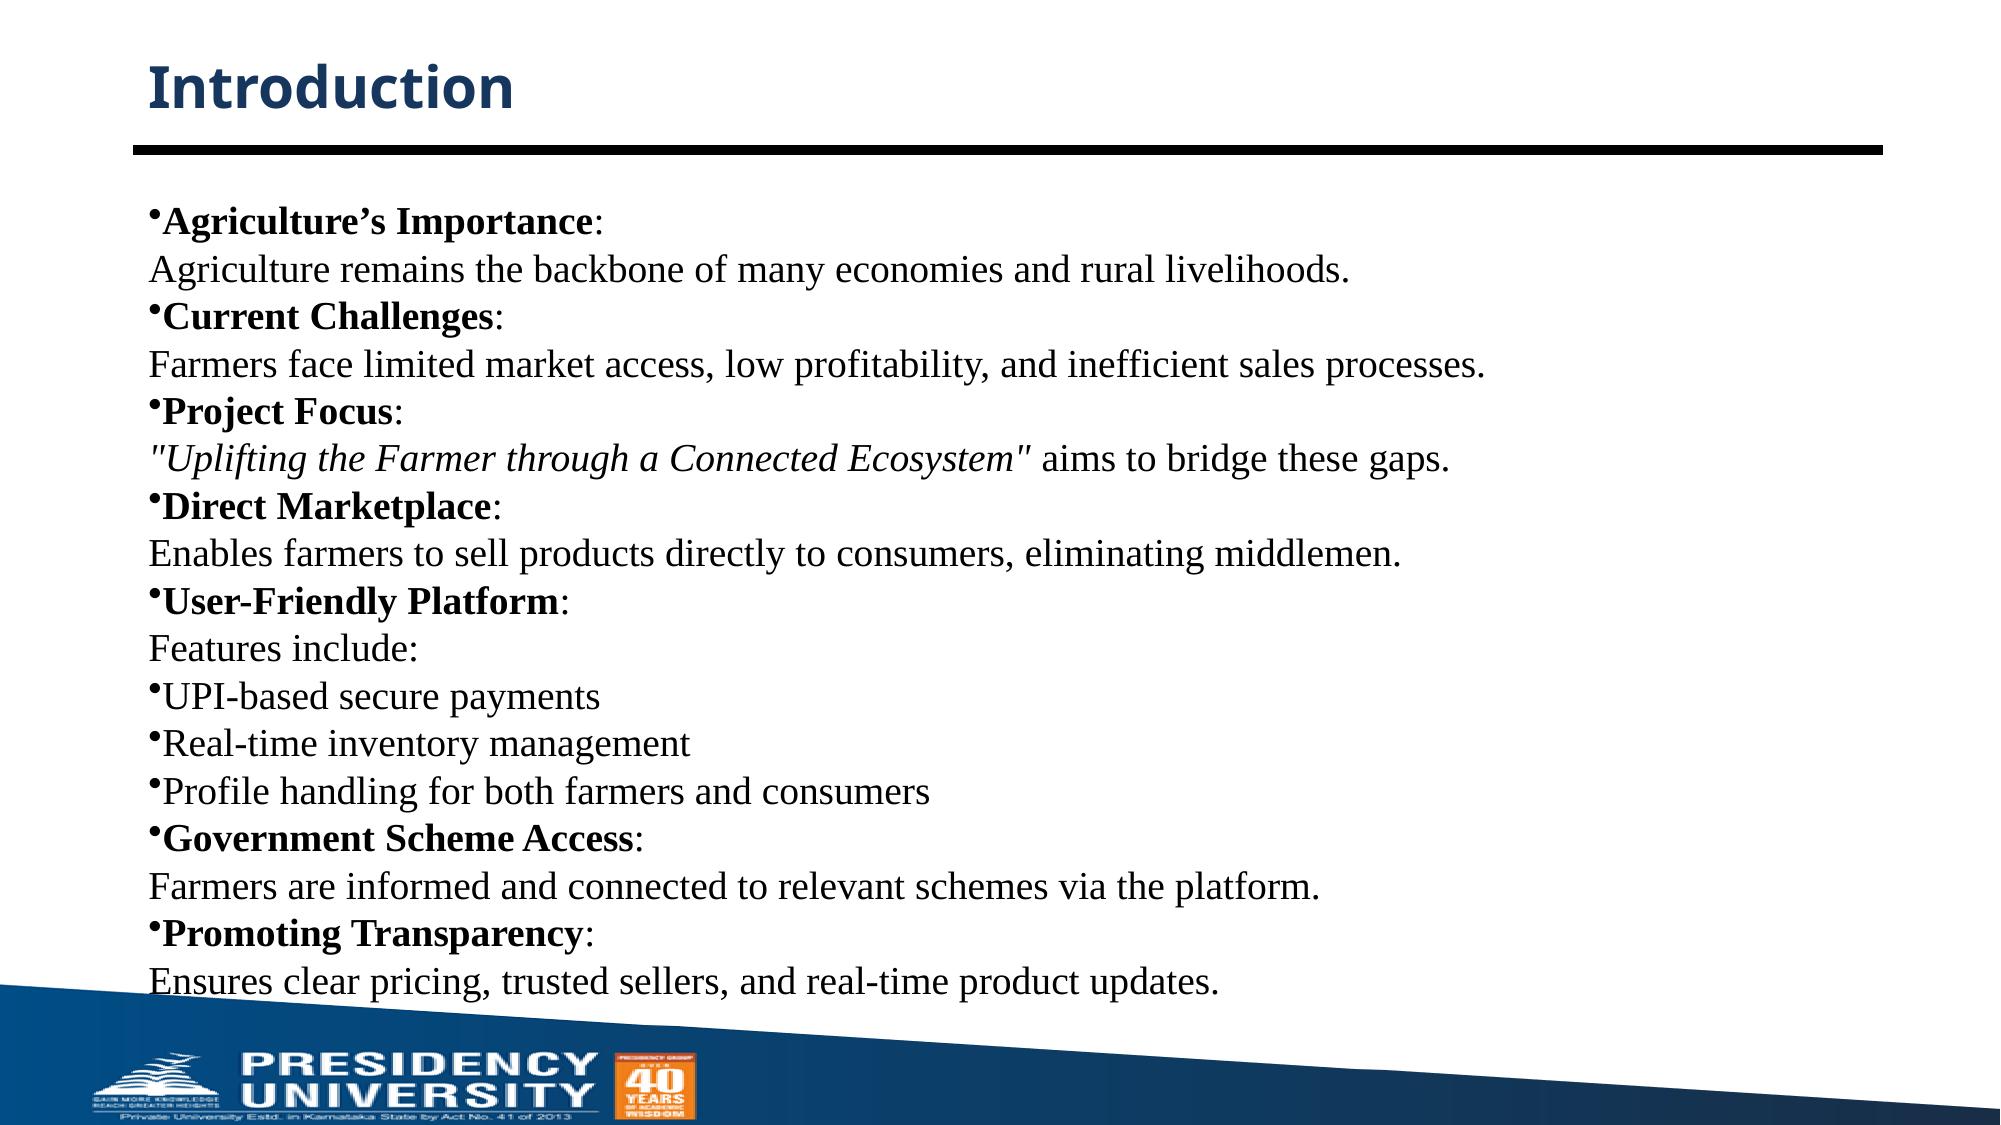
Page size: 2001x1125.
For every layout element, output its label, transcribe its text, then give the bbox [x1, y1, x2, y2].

title Introduction [133, 45, 1884, 125]
picture [0, 982, 2000, 1125]
list Agriculture’s Importance: Agriculture remains the backbone of many economies and rural livelihoods. Current Challenges: Farmers face limited market access, low profitability, and inefficient sales processes. Project Focus: "Uplifting the Farmer through a Connected Ecosystem" aims to bridge these gaps. Direct Marketplace: Enables farmers to sell products directly to consumers, eliminating middlemen. User-Friendly Platform: Features include: UPI-based secure payments Real-time inventory management Profile handling for both farmers and consumers Government Scheme Access: Farmers are informed and connected to relevant schemes via the platform. Promoting Transparency: Ensures clear pricing, trusted sellers, and real-time product updates. [133, 187, 1884, 1000]
